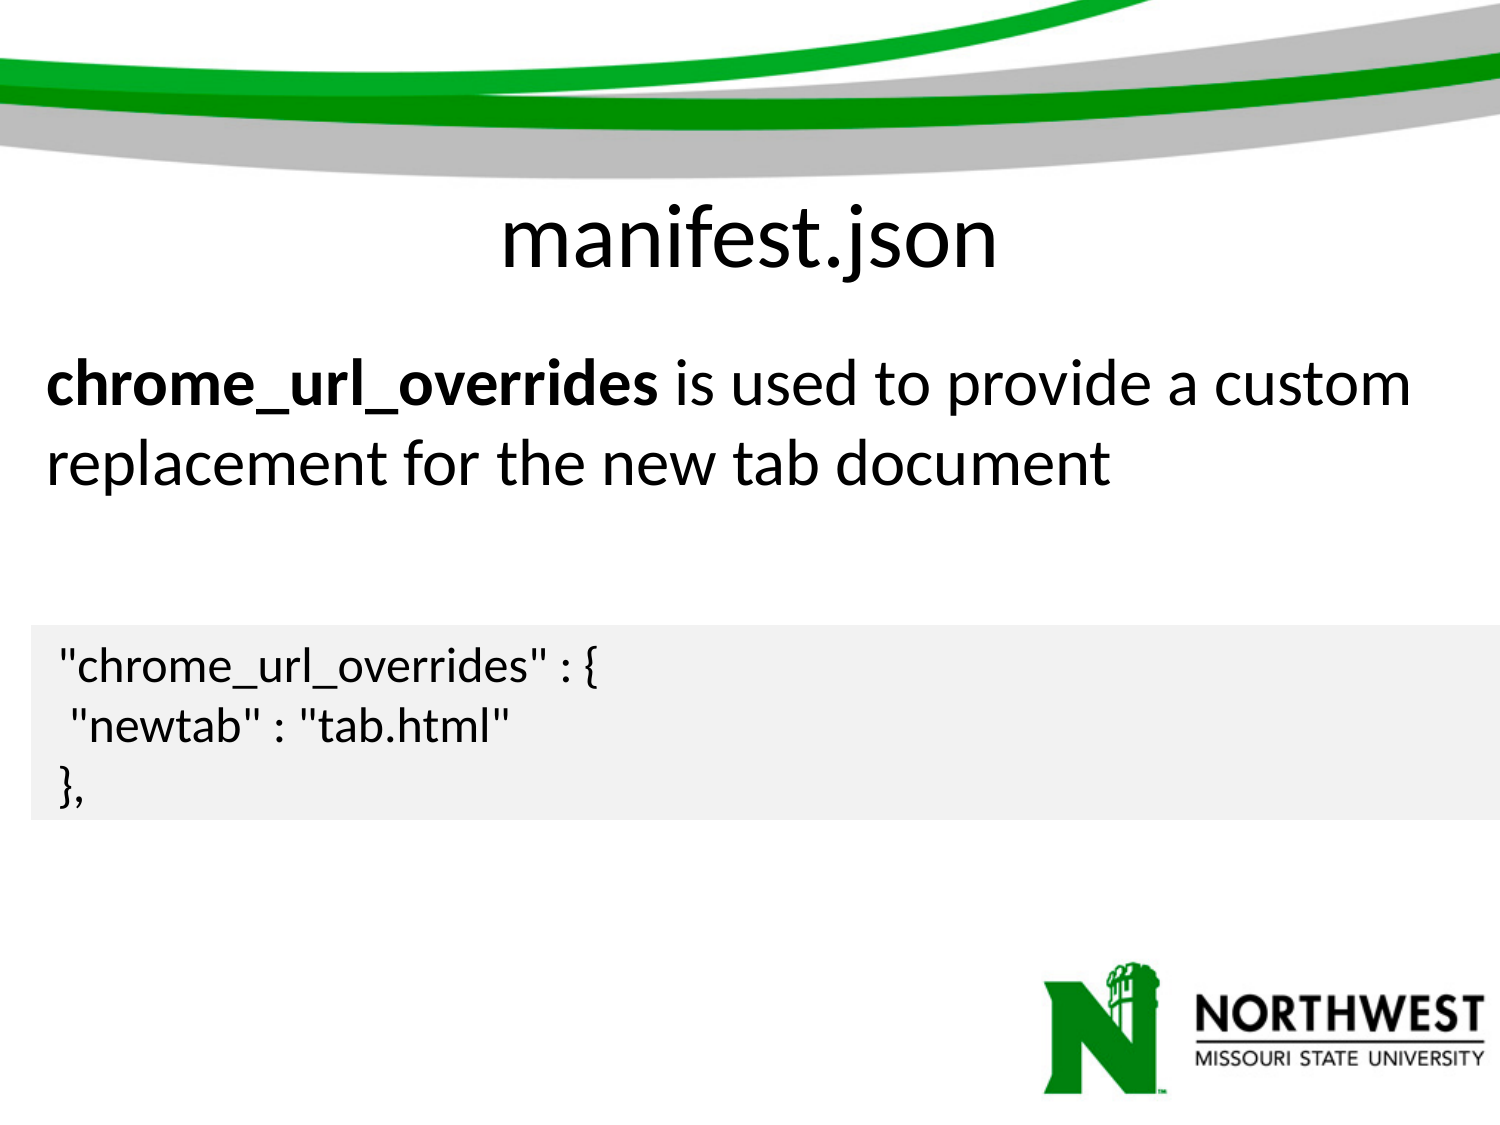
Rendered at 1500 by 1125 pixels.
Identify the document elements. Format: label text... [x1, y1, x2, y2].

text_box "chrome_url_overrides" : { "newtab" : "tab.html" }, [31, 625, 1500, 820]
title manifest.json [75, 137, 1425, 325]
picture [0, 0, 1500, 1125]
list chrome_url_overrides is used to provide a custom replacement for the new tab document [31, 331, 1432, 563]
